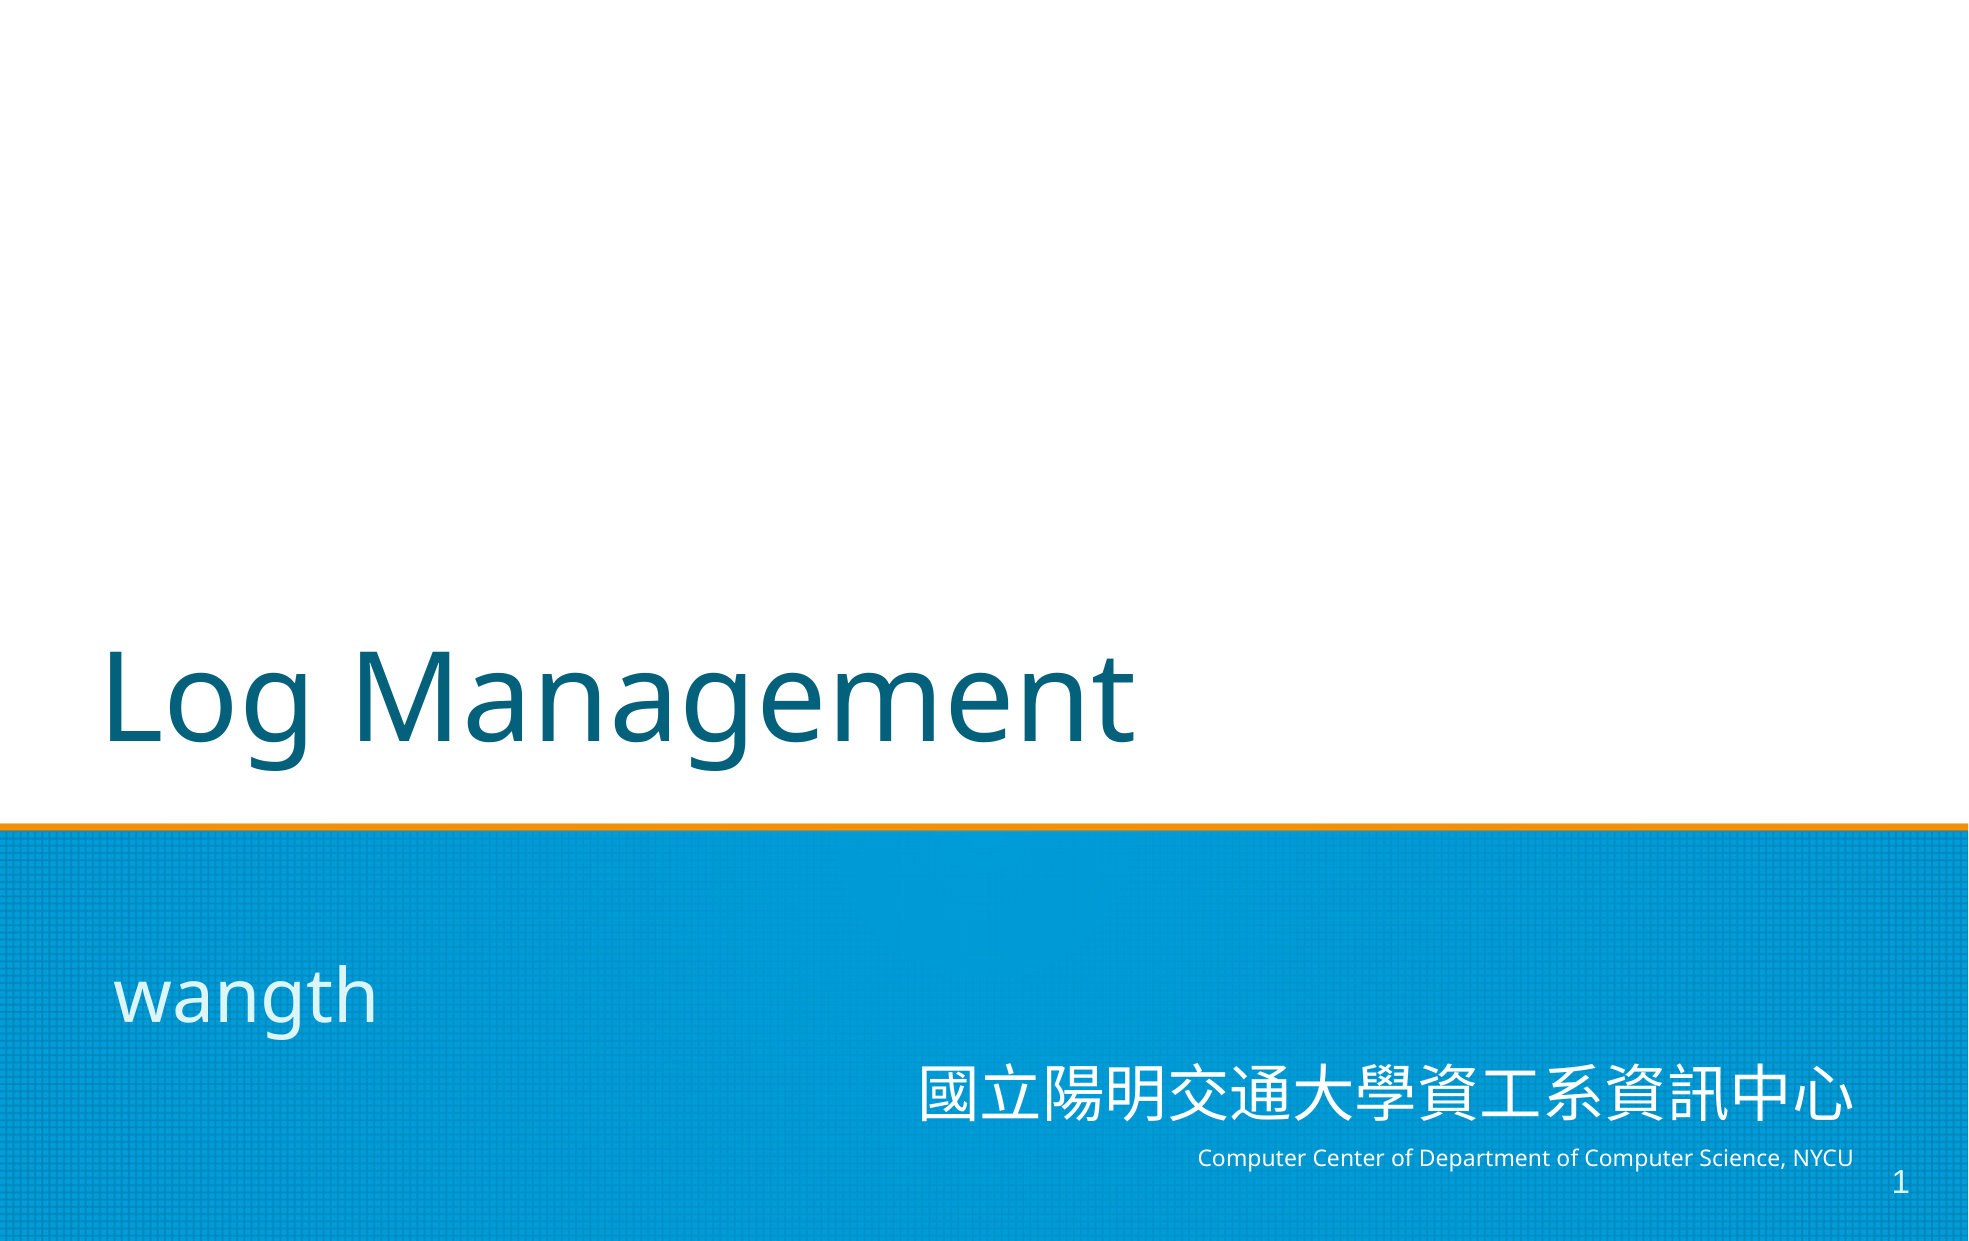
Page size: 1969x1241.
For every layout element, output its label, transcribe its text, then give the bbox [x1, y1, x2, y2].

picture [0, 0, 1969, 831]
title Log Management [98, 559, 1870, 767]
slide_number 1 [1841, 1145, 1960, 1241]
subtitle wangth [98, 842, 1783, 1070]
